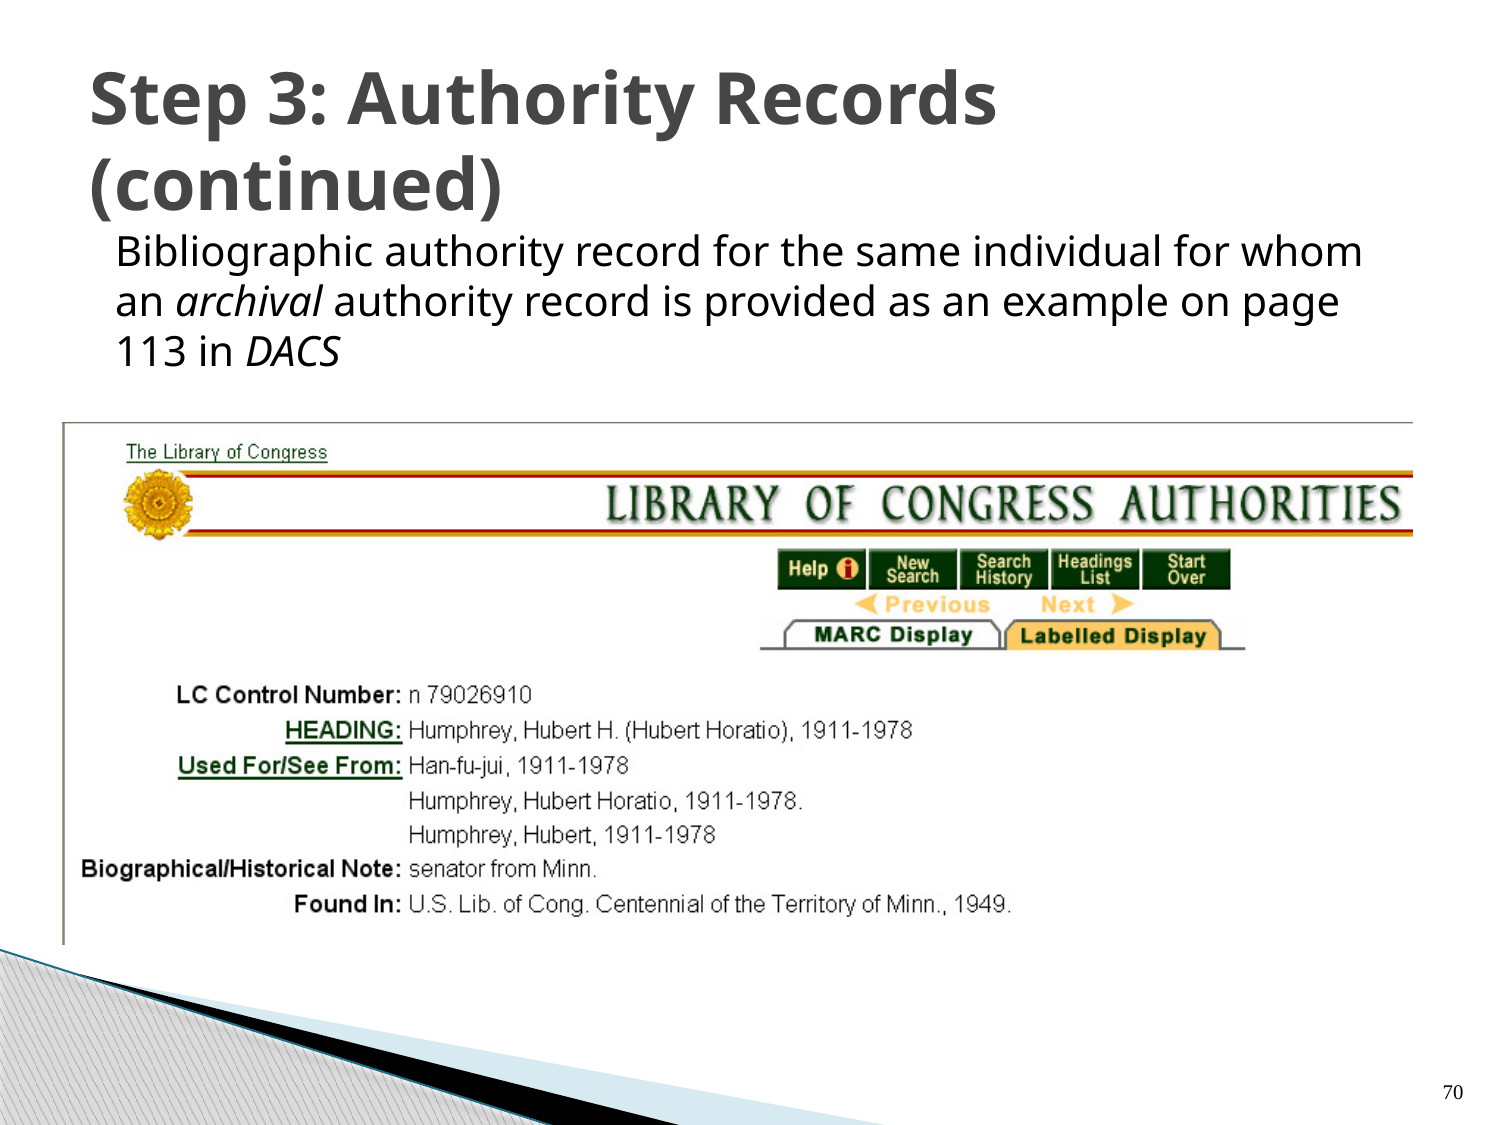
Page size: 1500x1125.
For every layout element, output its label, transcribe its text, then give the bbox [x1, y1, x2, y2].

title Step 3: Authority Records (continued) [75, 45, 1425, 233]
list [62, 312, 1413, 1056]
slide_number 70 [1418, 1051, 1479, 1112]
text_box Bibliographic authority record for the same individual for whom an archival authority record is provided as an example on page 113 in DACS [99, 217, 1400, 312]
